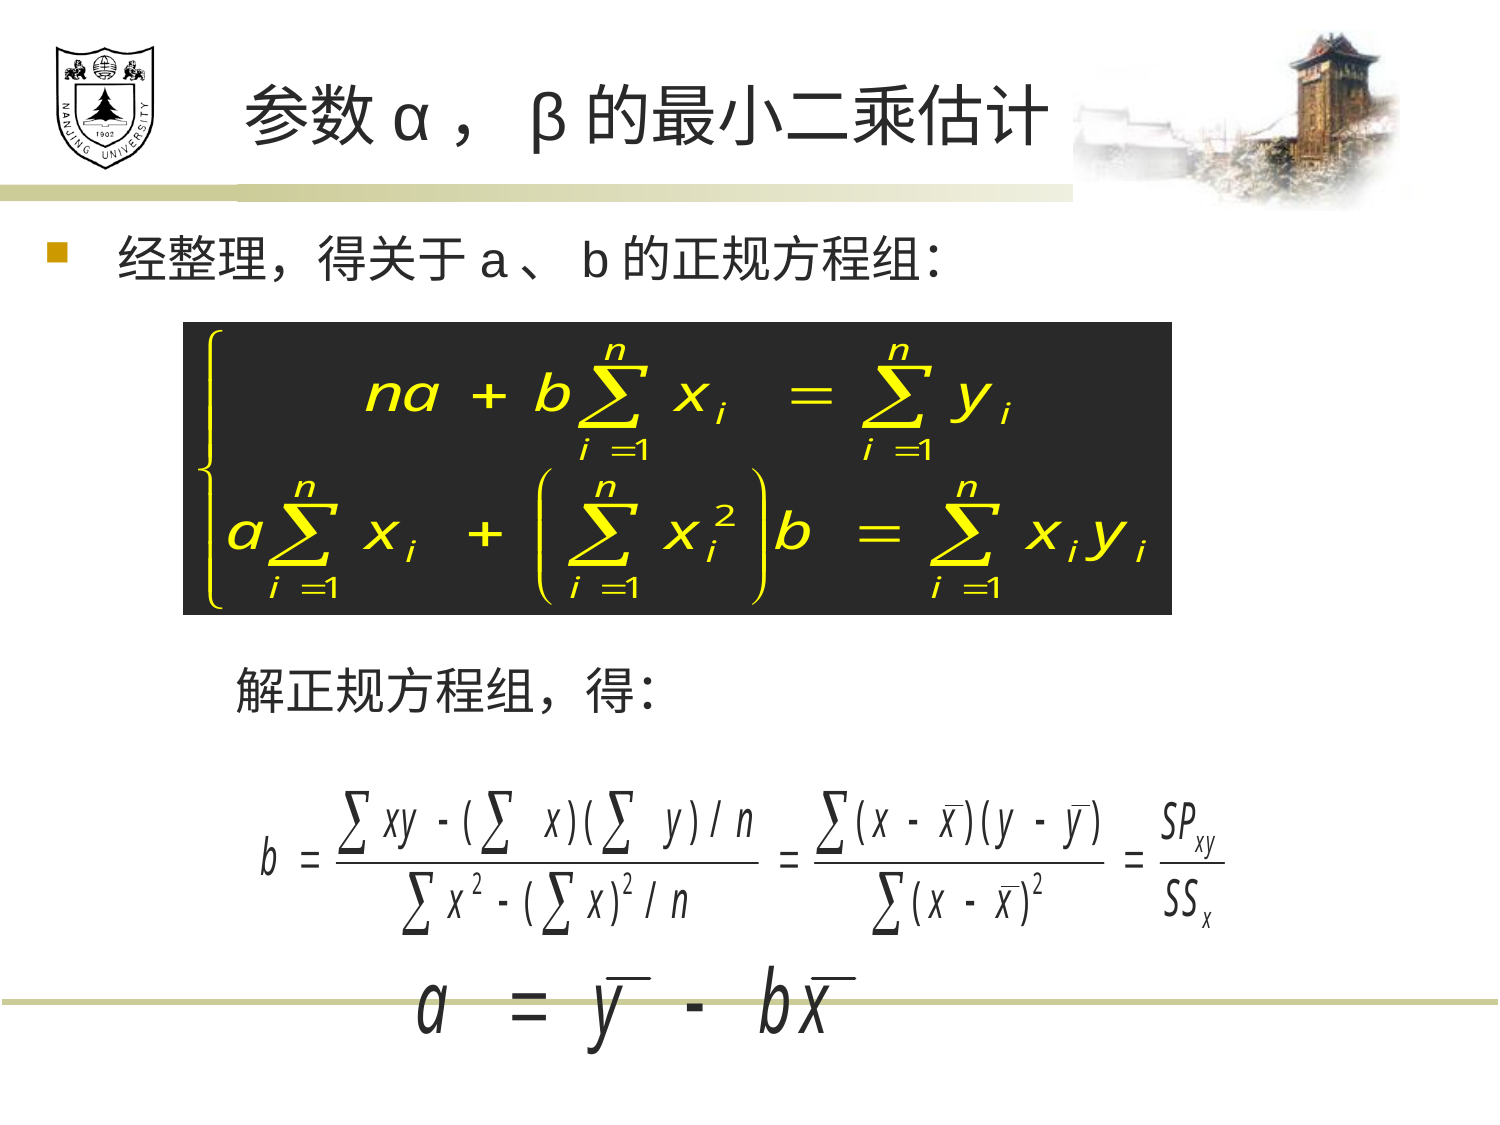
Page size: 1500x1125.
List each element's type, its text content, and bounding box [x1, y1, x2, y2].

picture [1073, 30, 1400, 211]
title 参数α，β的最小二乘估计 [171, 66, 1093, 161]
list 经整理，得关于a、b的正规方程组： [29, 220, 1459, 976]
picture [50, 42, 160, 173]
picture [2, 999, 407, 1005]
text_box 解正规方程组，得： [220, 651, 701, 727]
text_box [407, 952, 869, 1059]
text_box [182, 321, 1173, 616]
picture [869, 999, 1498, 1005]
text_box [258, 780, 1231, 947]
